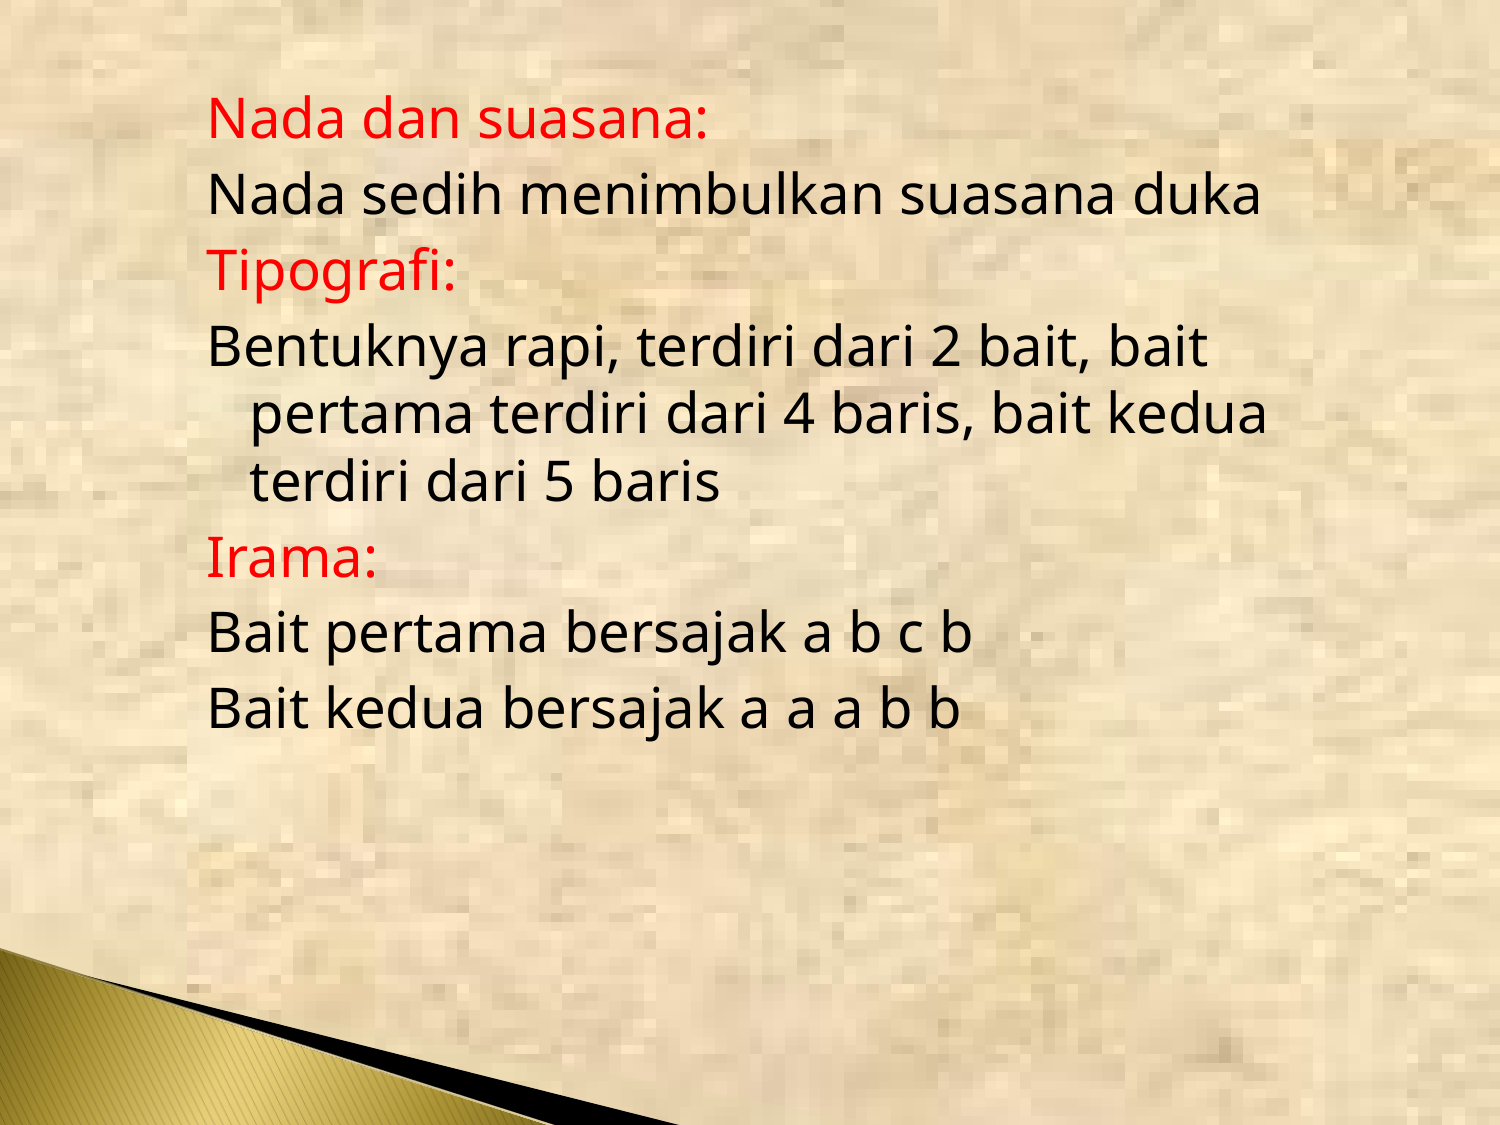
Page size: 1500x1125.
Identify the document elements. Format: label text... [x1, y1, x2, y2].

list Nada dan suasana: Nada sedih menimbulkan suasana duka Tipografi: Bentuknya rapi, terdiri dari 2 bait, bait pertama terdiri dari 4 baris, bait kedua terdiri dari 5 baris Irama: Bait pertama bersajak a b c b Bait kedua bersajak a a a b b [174, 75, 1413, 1000]
picture [0, 0, 1500, 1125]
